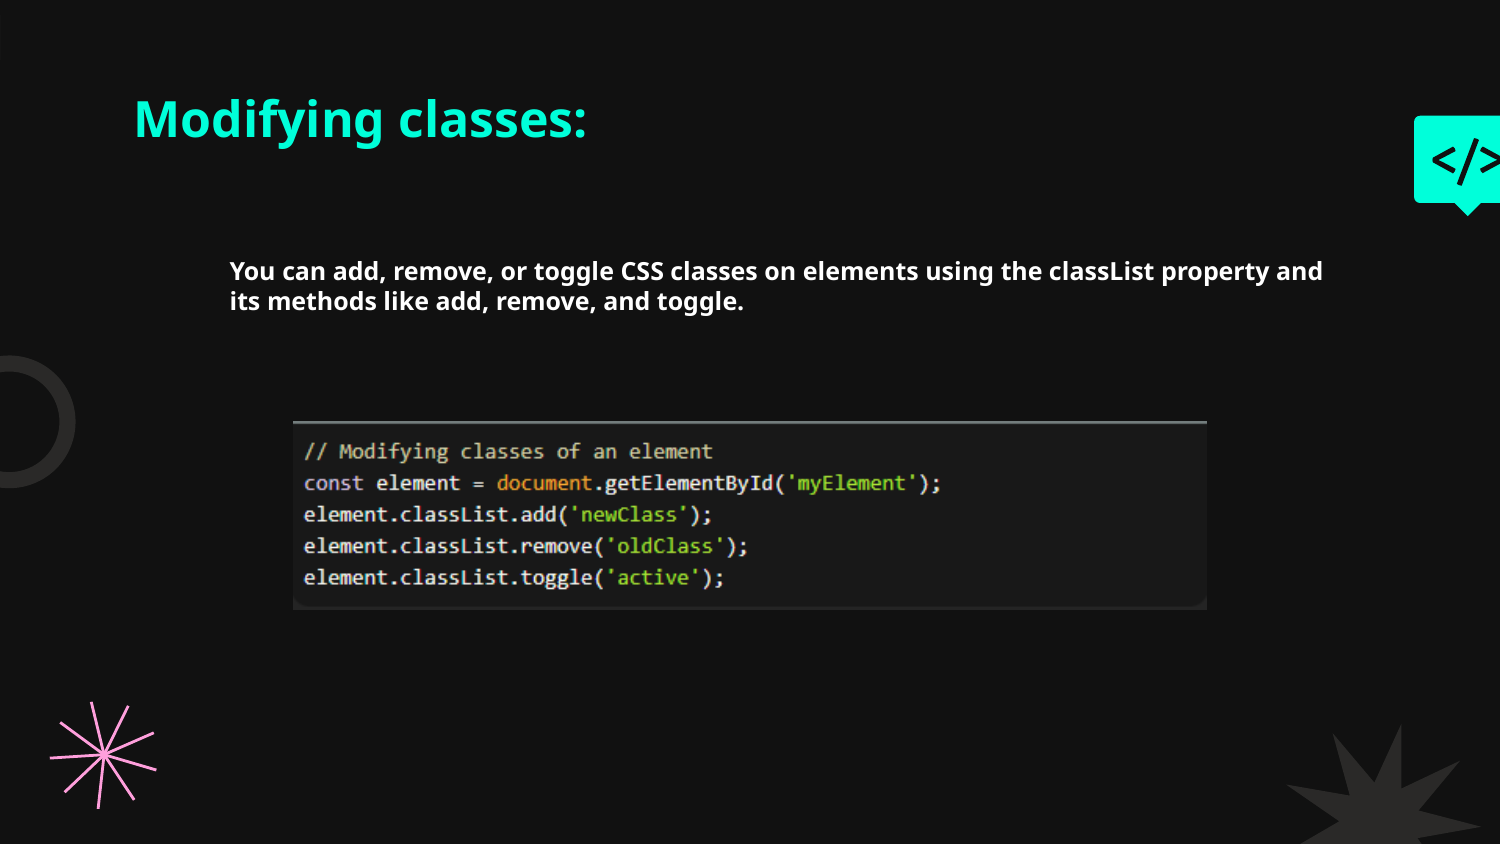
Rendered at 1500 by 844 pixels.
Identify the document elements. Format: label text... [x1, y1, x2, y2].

picture [293, 421, 1207, 610]
title Modifying classes: [118, 72, 1382, 167]
subtitle You can add, remove, or toggle CSS classes on elements using the classList property and its methods like add, remove, and toggle. [189, 240, 1372, 771]
